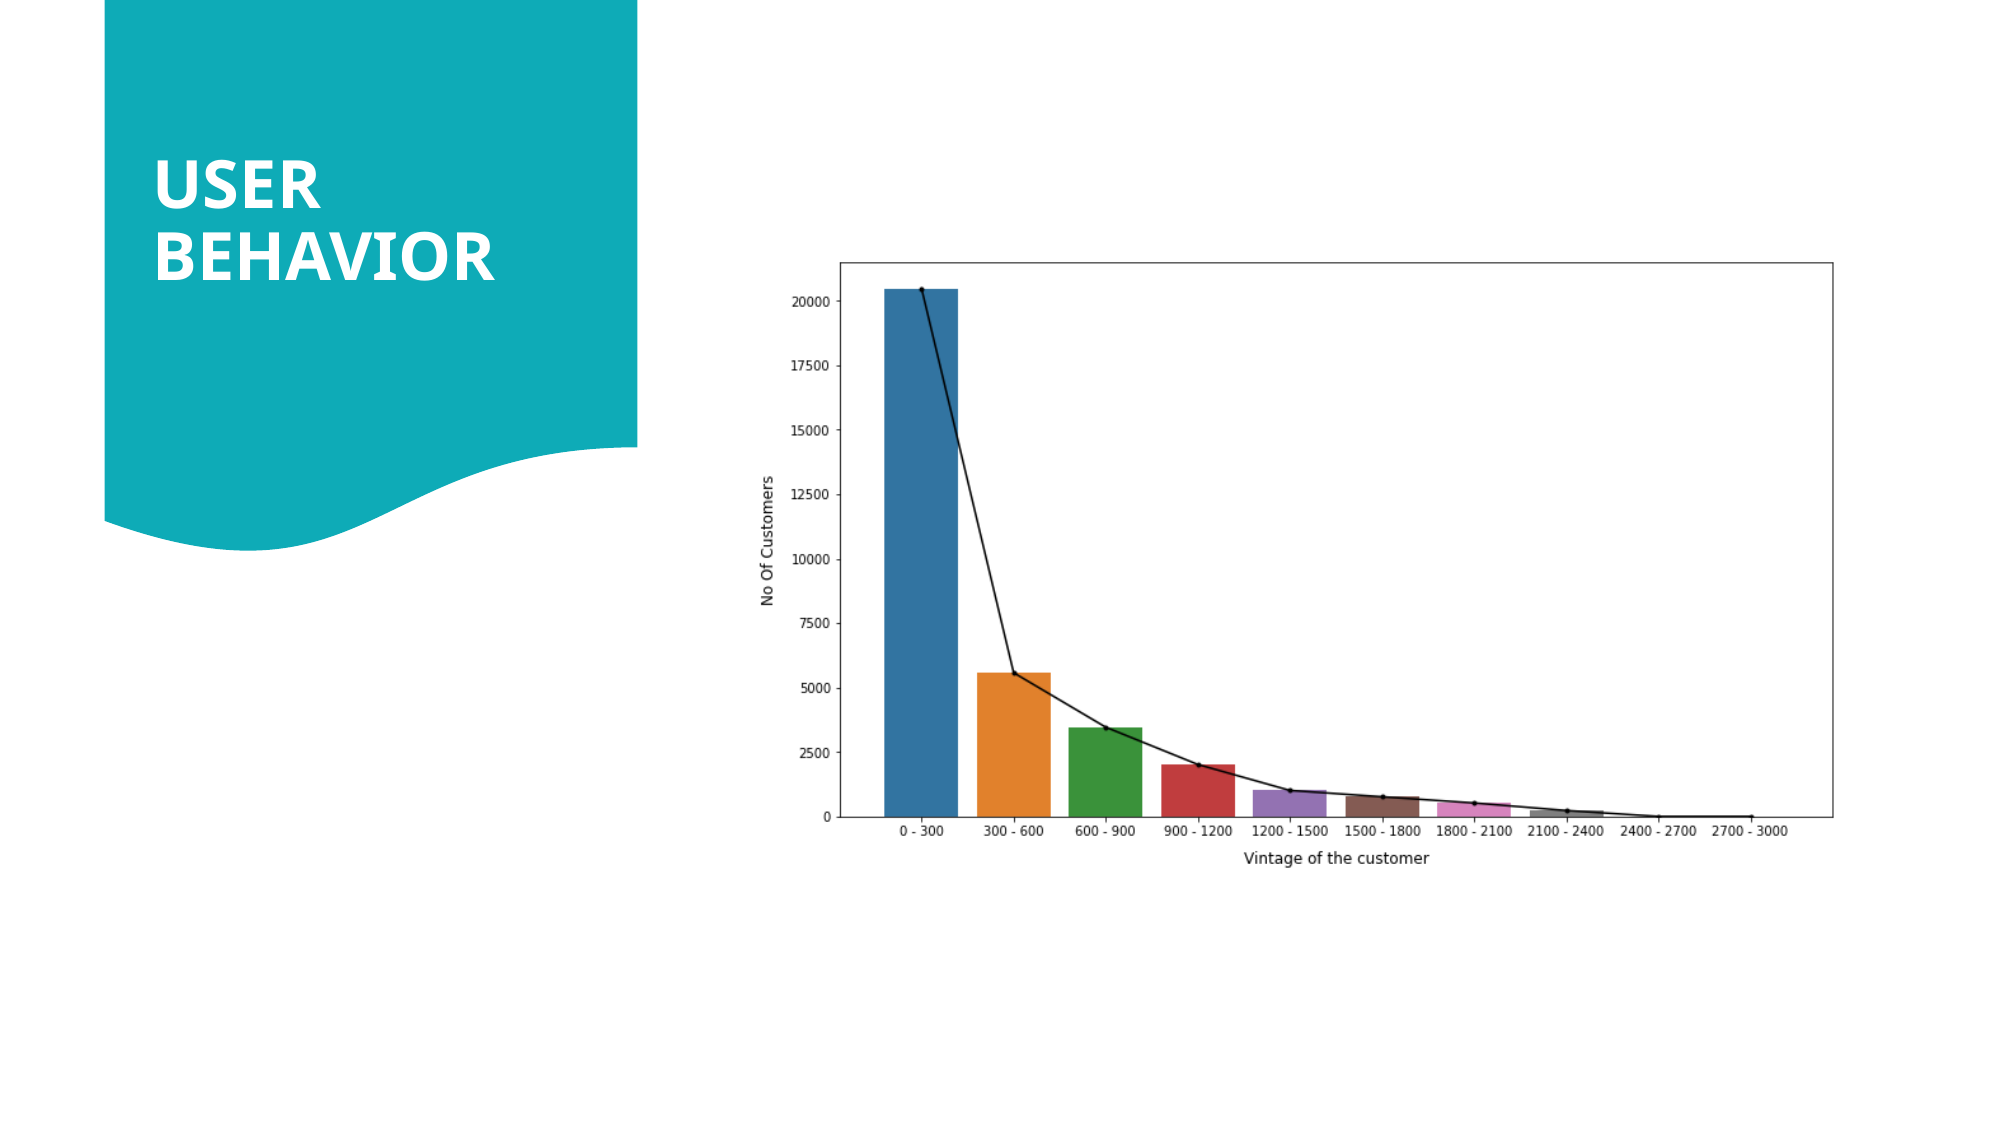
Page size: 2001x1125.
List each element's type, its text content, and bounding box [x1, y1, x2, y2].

text_box [103, 0, 639, 552]
title User Behavior [137, 28, 604, 417]
picture [690, 247, 1896, 878]
